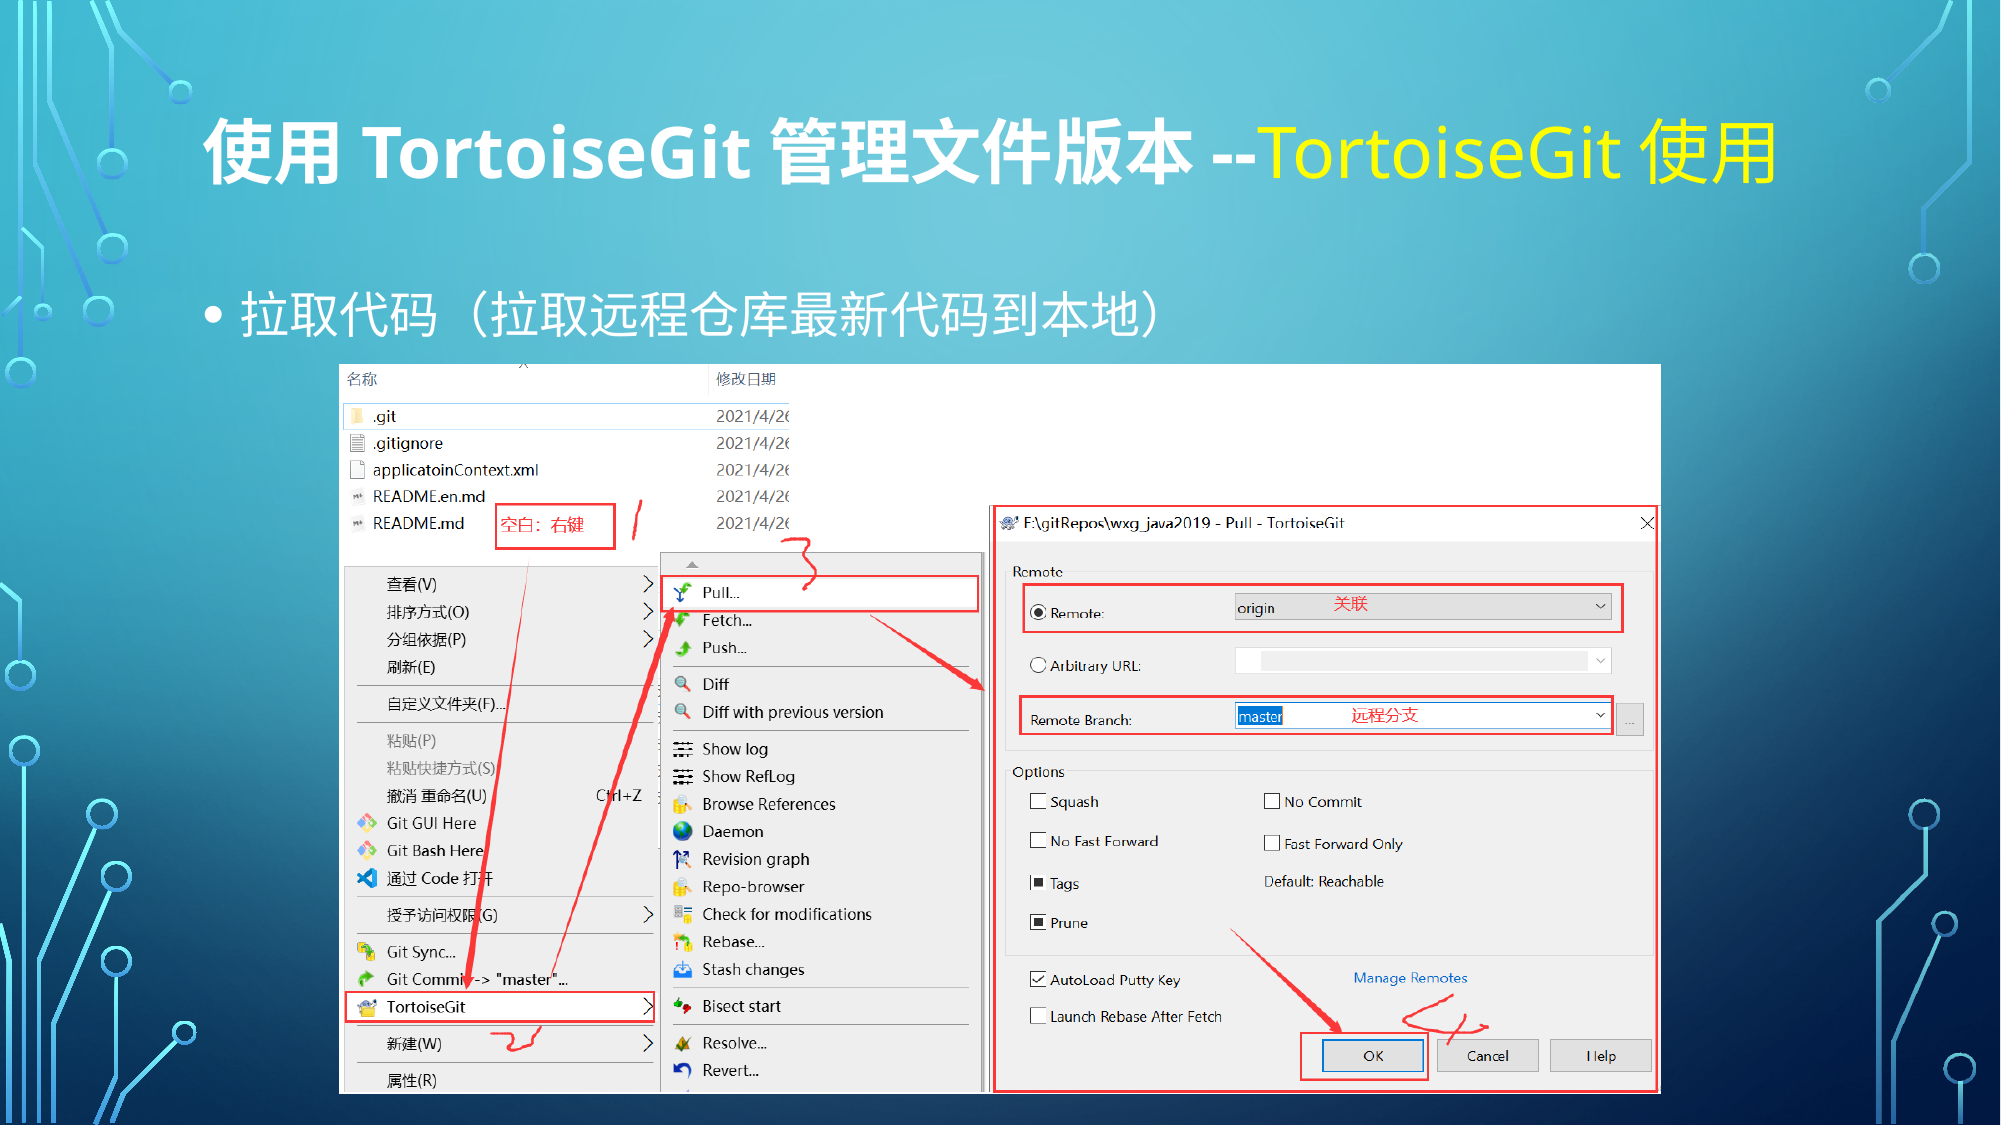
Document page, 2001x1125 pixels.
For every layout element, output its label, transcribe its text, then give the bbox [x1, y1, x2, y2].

picture [339, 364, 1661, 1094]
title 使用TortoiseGit管理文件版本--TortoiseGit使用 [187, 74, 1813, 238]
list 拉取代码（拉取远程仓库最新代码到本地） [187, 264, 1813, 1094]
